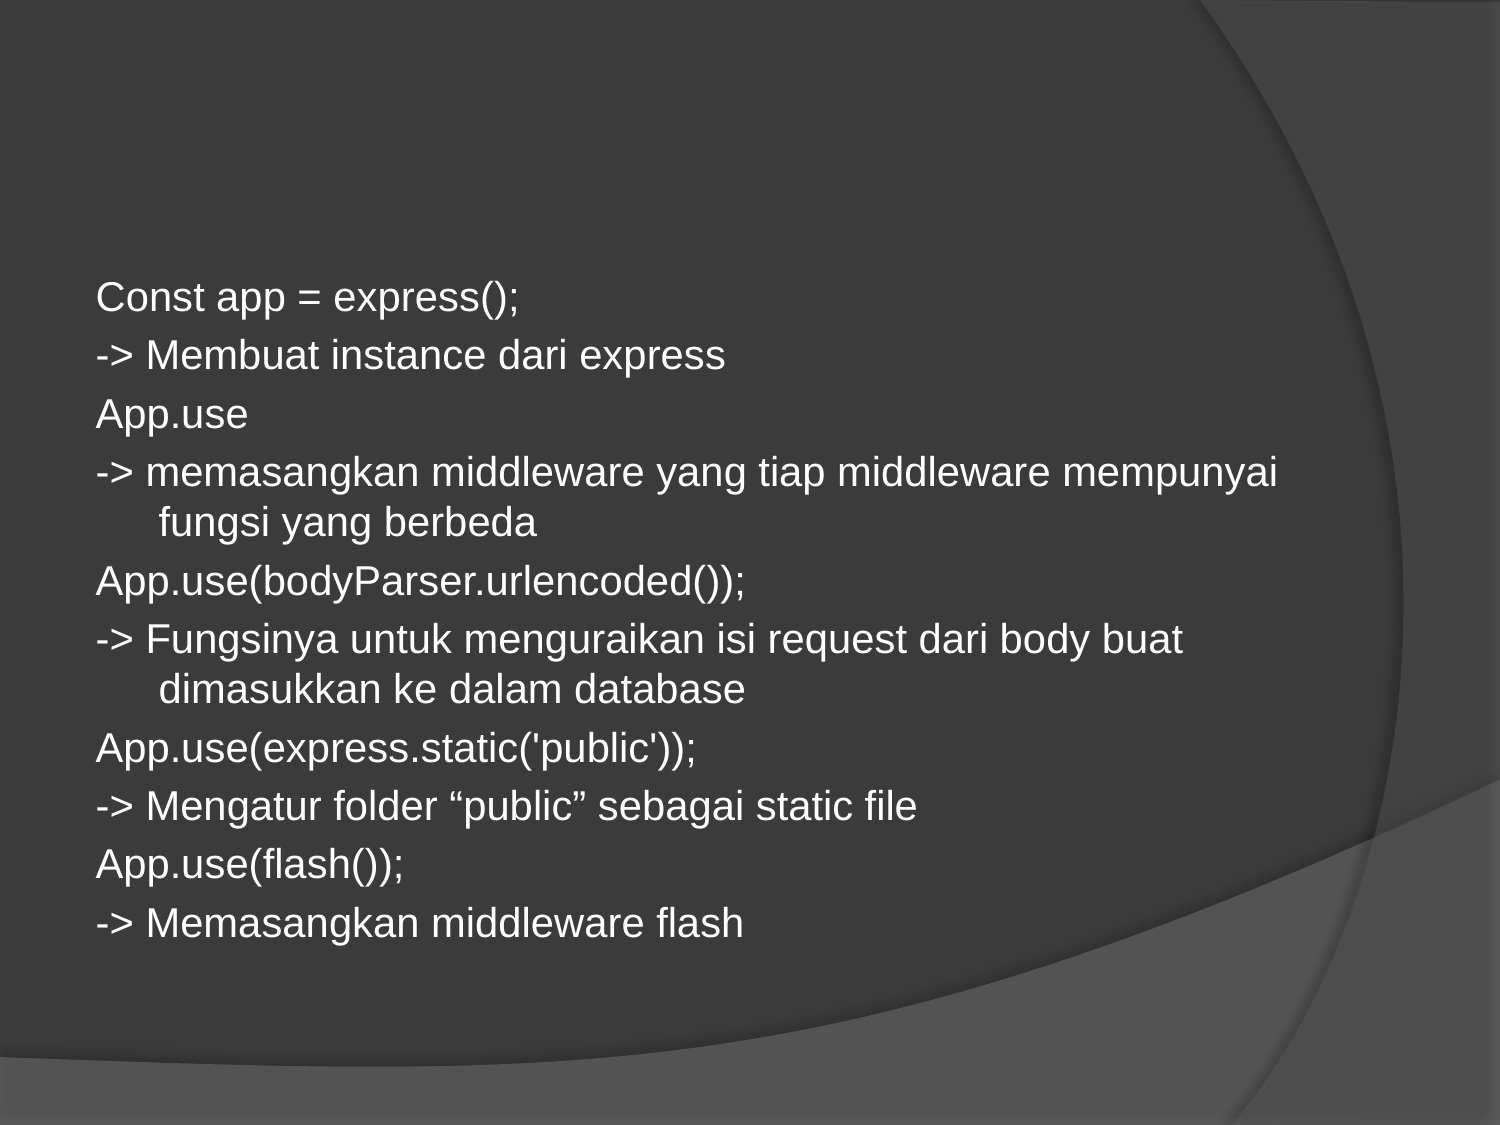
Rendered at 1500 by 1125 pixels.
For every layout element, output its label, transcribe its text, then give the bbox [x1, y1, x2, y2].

list Const app = express(); -> Membuat instance dari express App.use -> memasangkan middleware yang tiap middleware mempunyai fungsi yang berbeda App.use(bodyParser.urlencoded()); -> Fungsinya untuk menguraikan isi request dari body buat dimasukkan ke dalam database App.use(express.static('public')); -> Mengatur folder “public” sebagai static file App.use(flash()); -> Memasangkan middleware flash [75, 262, 1300, 1005]
